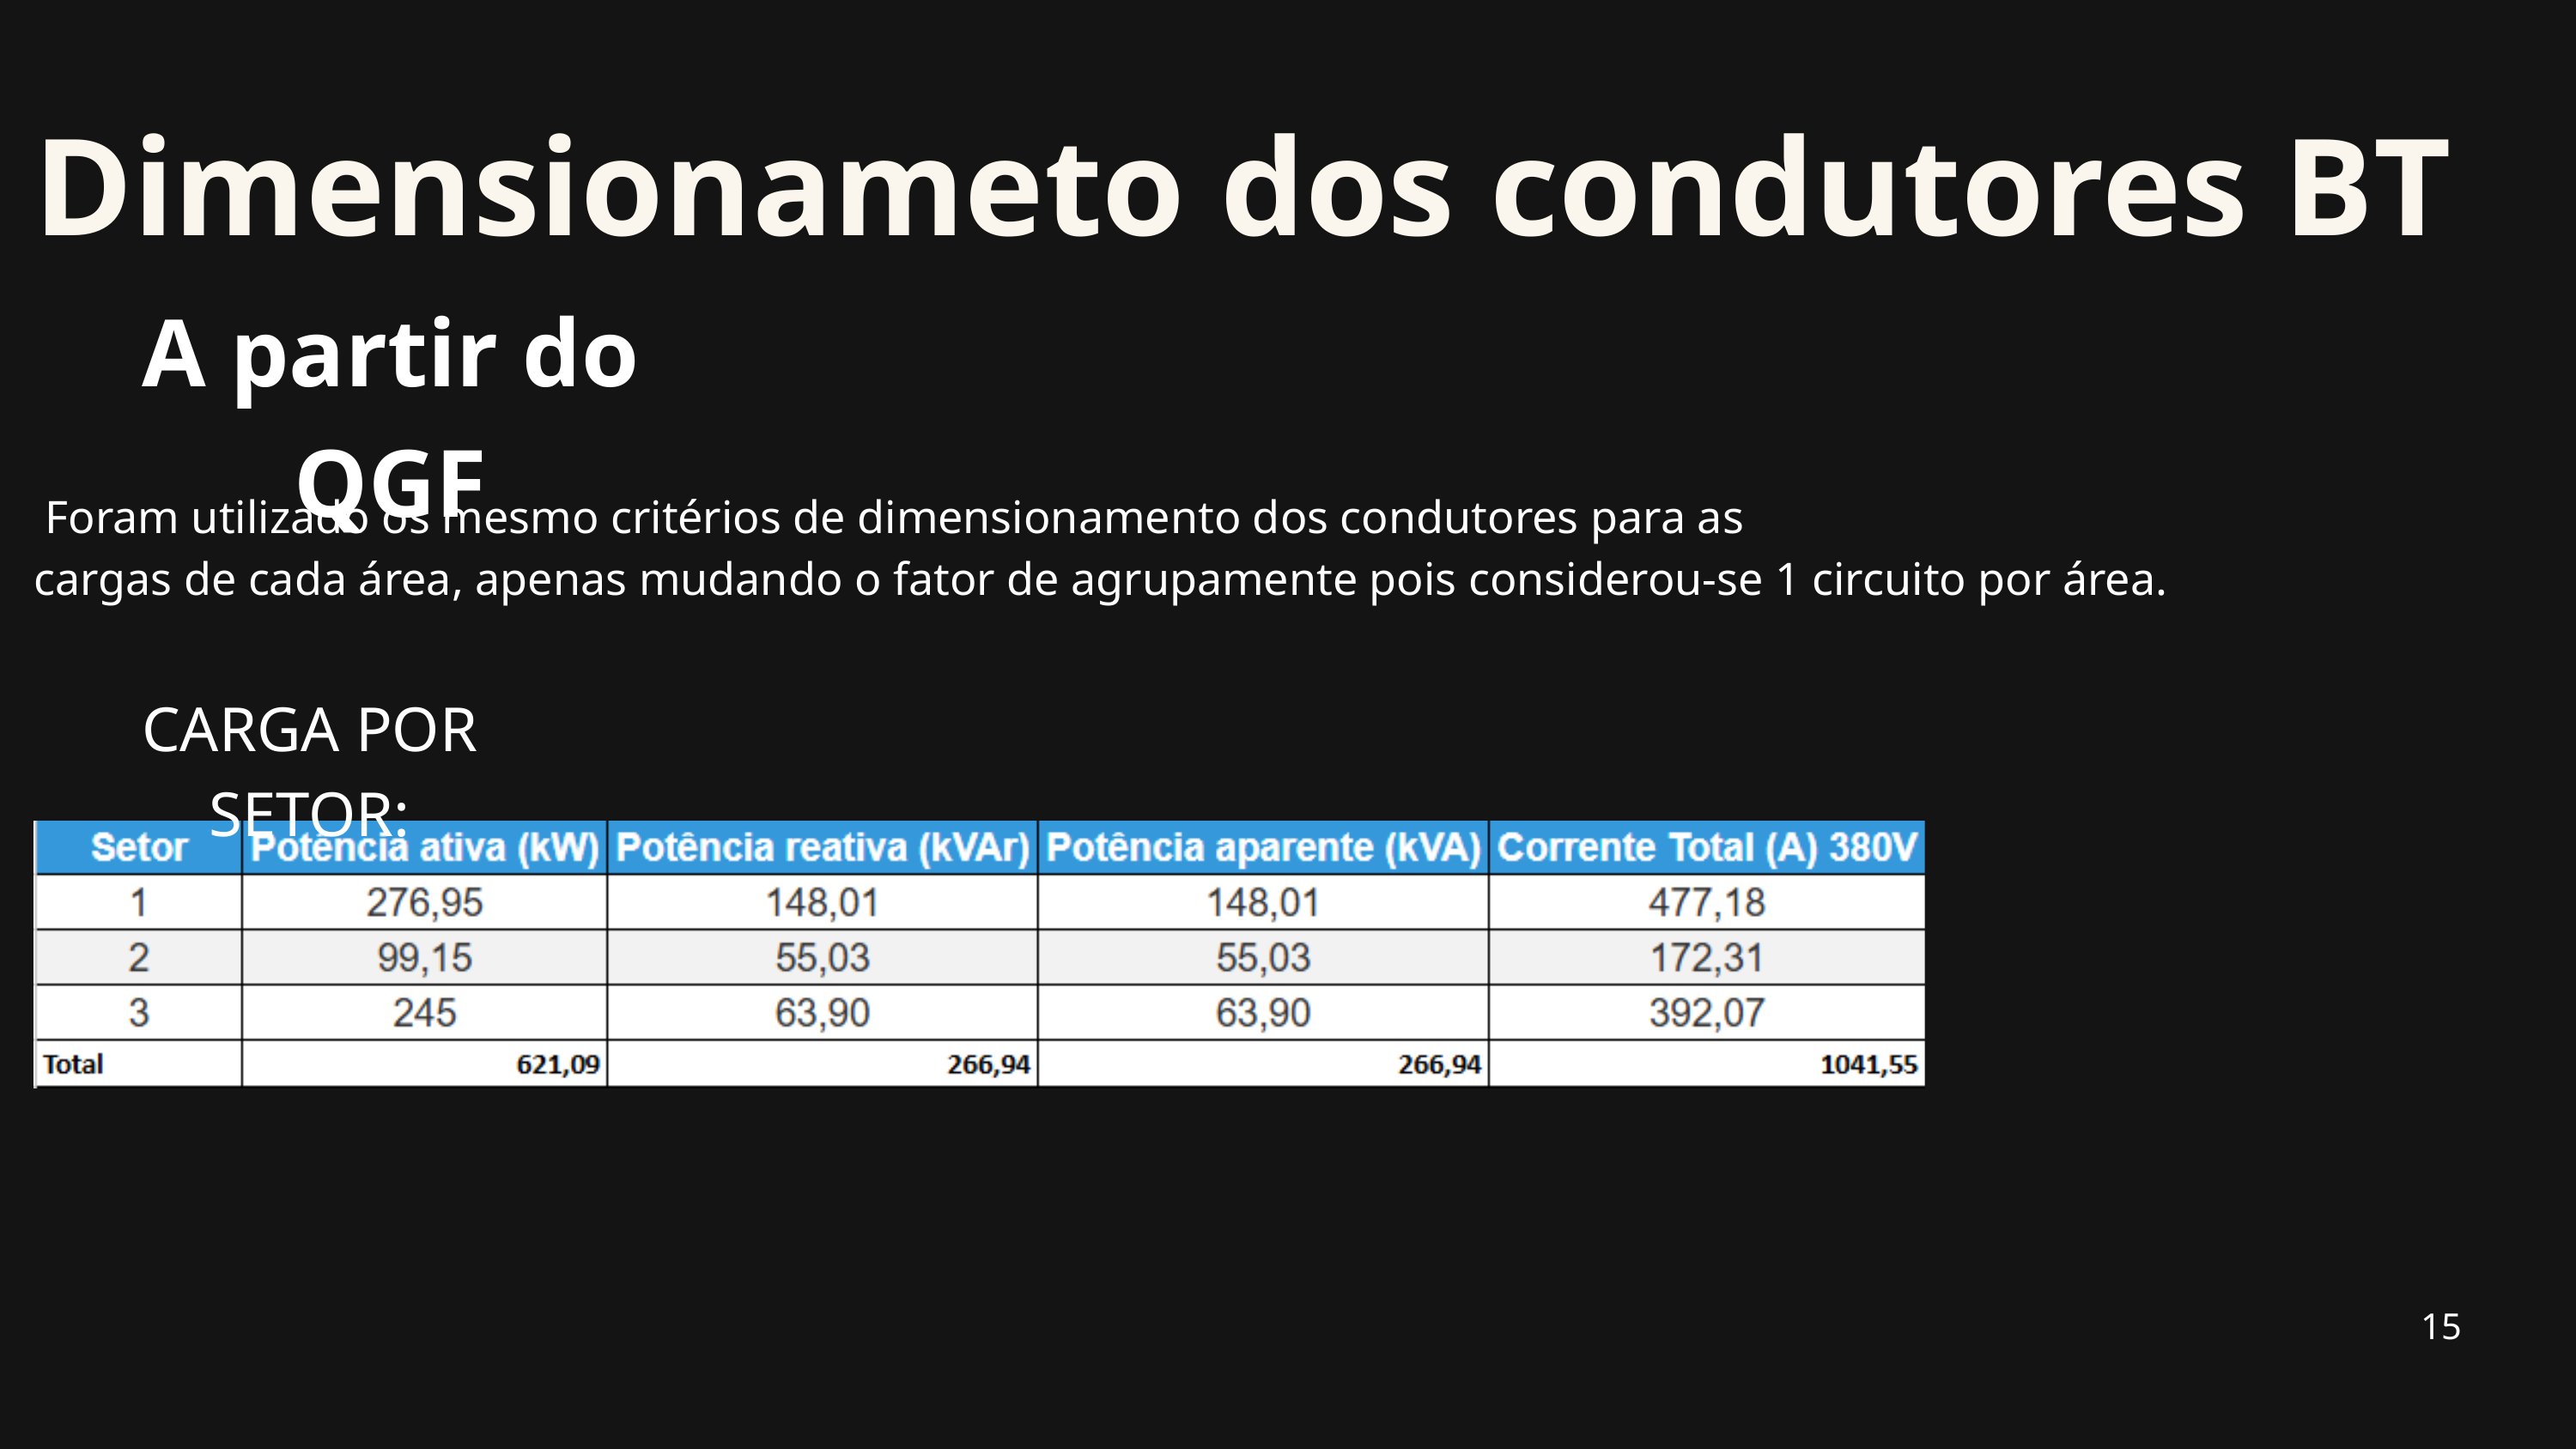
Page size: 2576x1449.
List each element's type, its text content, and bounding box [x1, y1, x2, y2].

text_box Dimensionameto dos condutores BT [33, 74, 2576, 263]
text_box CARGA POR SETOR: [33, 678, 586, 849]
text_box A partir do QGF [33, 275, 748, 479]
text_box 15 [2421, 1296, 2463, 1348]
text_box [33, 821, 1925, 1088]
text_box Foram utilizado os mesmo critérios de dimensionamento dos condutores para as cargas de cada área, apenas mudando o fator de agrupamente pois considerou-se 1 circuito por área. [33, 479, 2268, 605]
